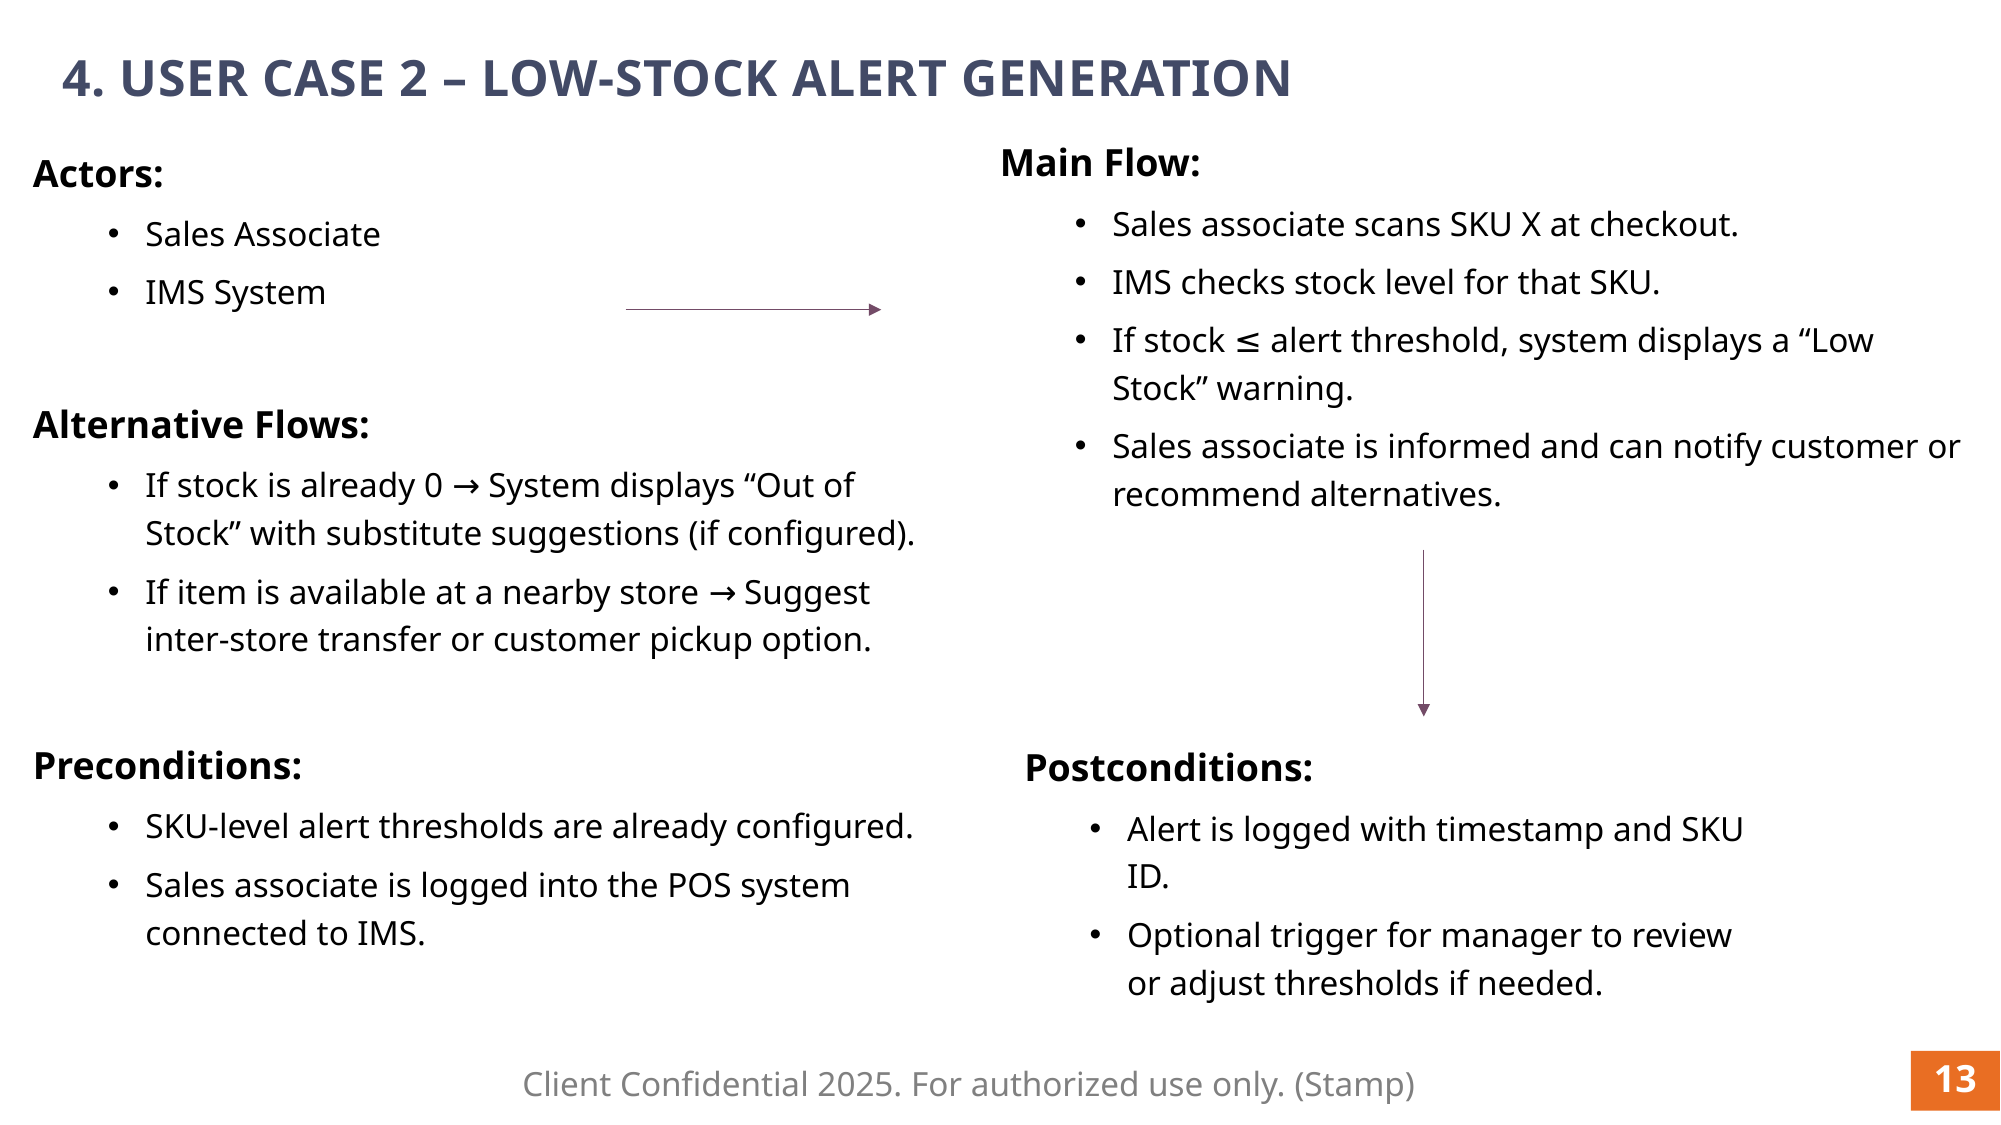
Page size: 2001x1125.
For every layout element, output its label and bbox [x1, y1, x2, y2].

text_box [0, 0, 2000, 1125]
